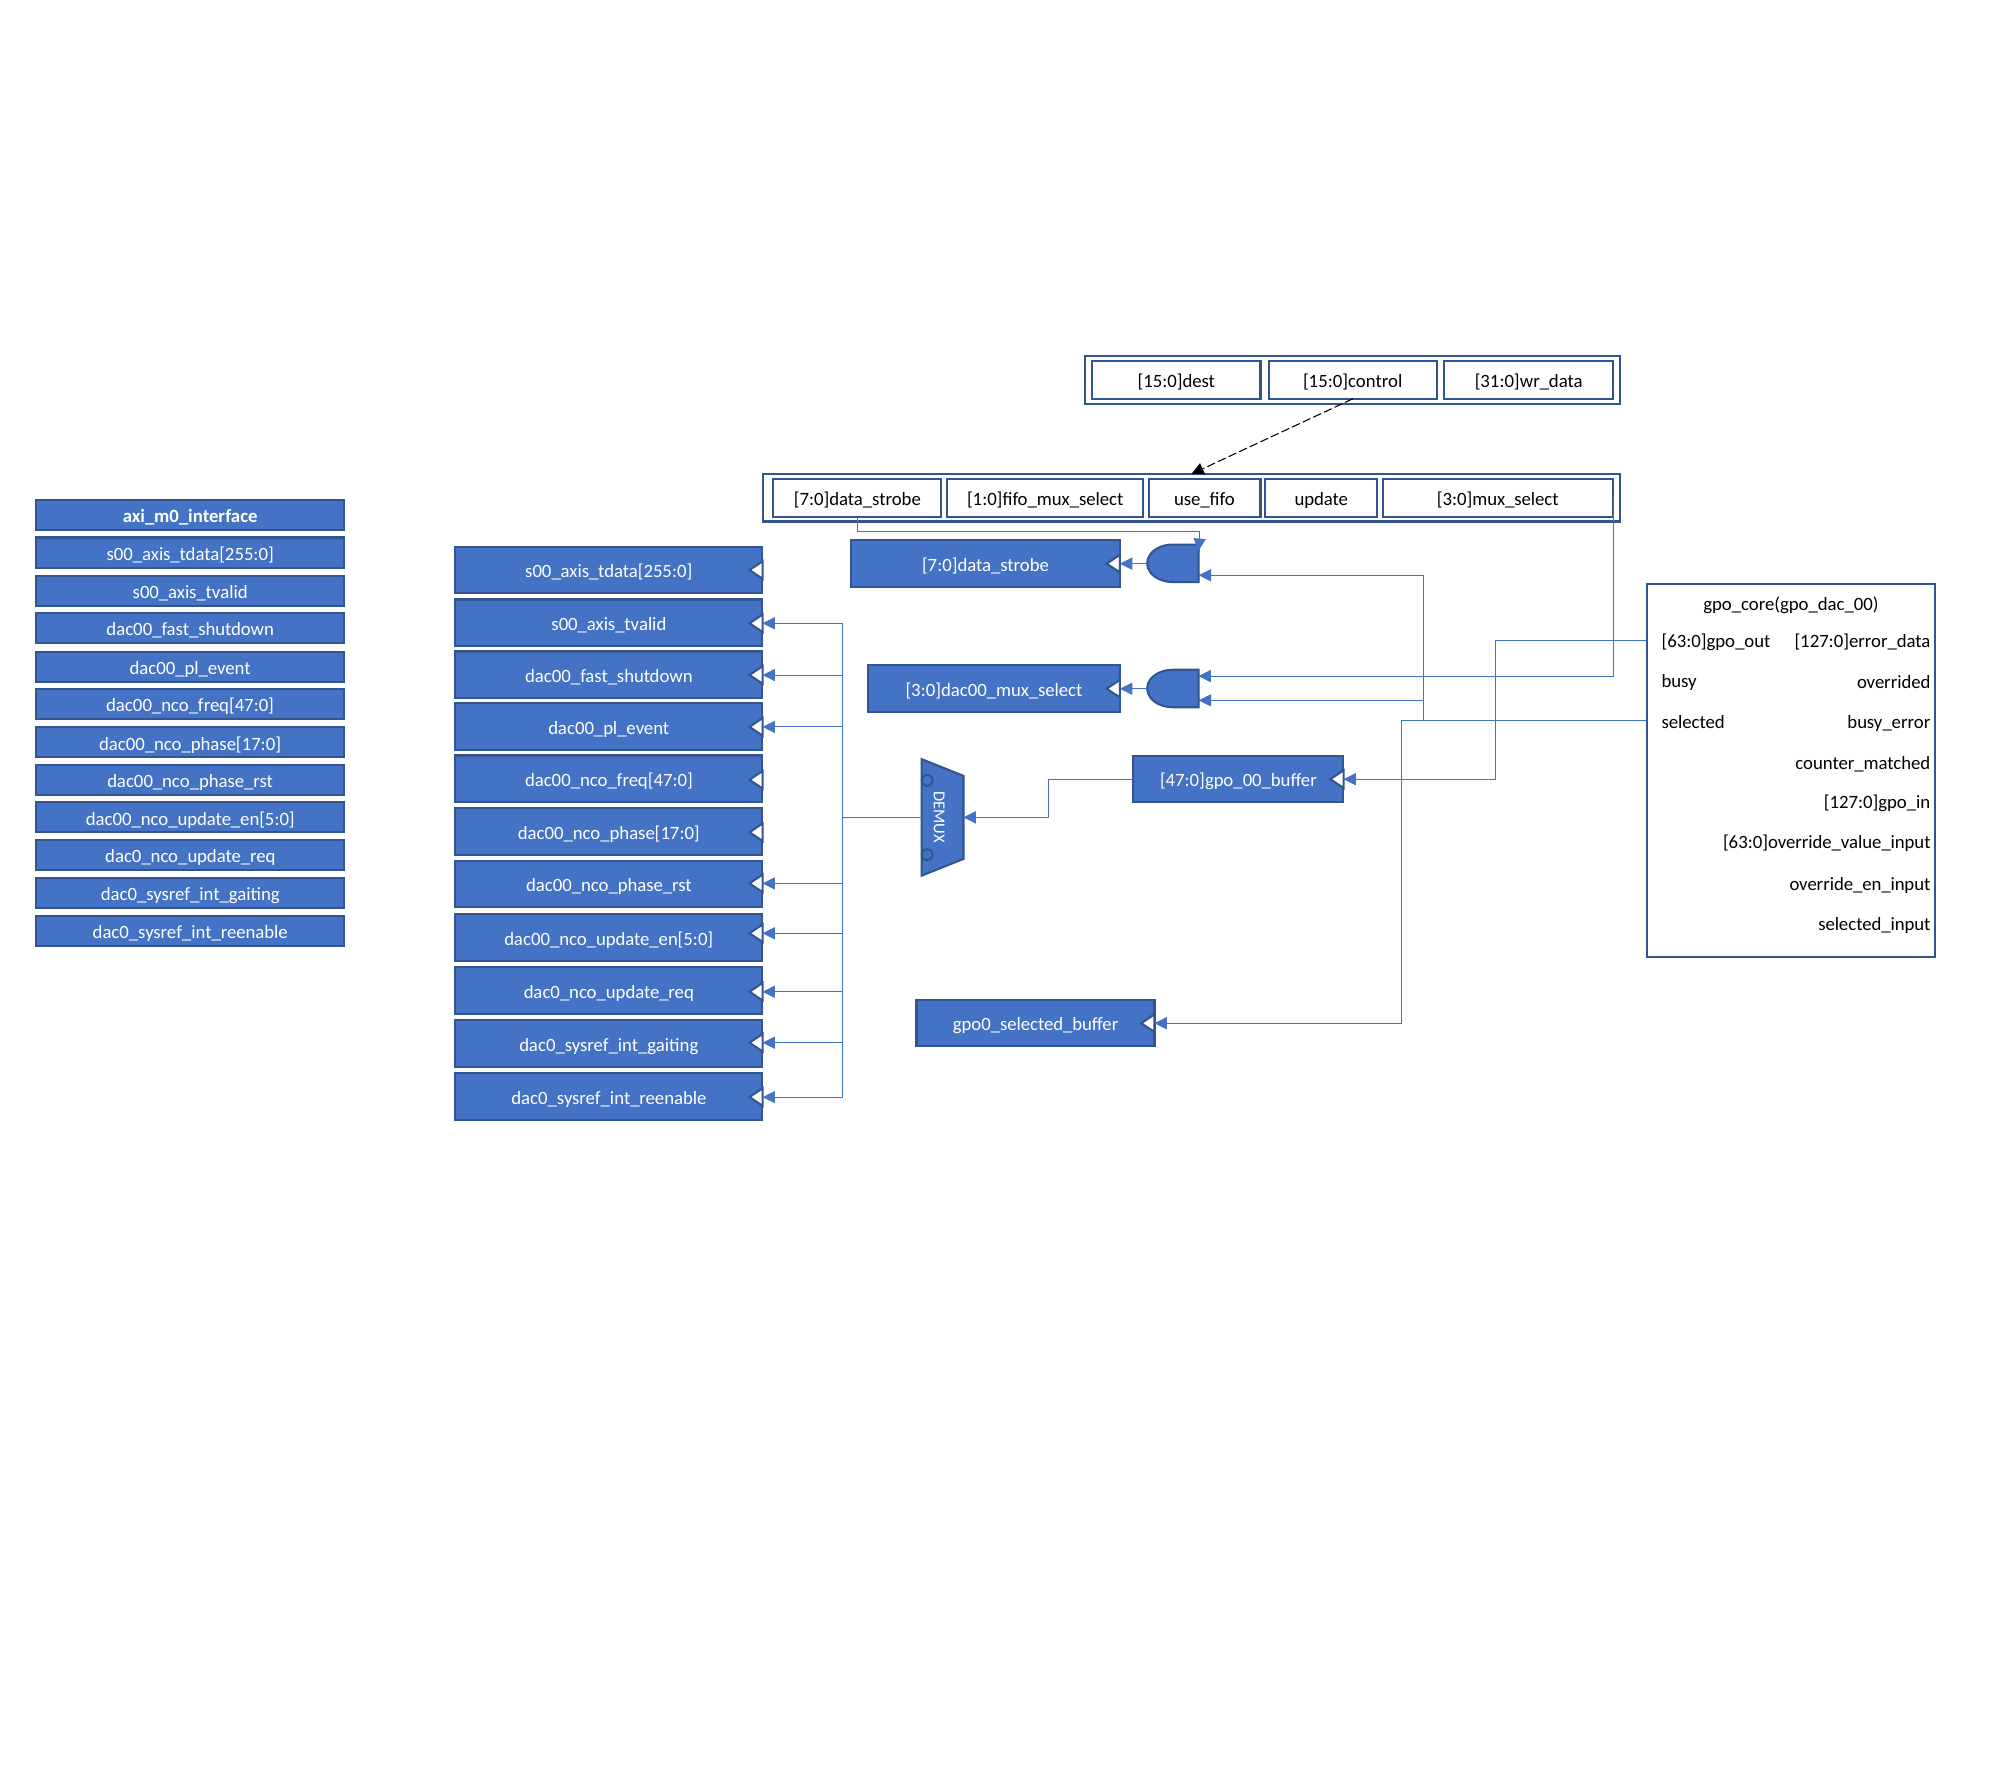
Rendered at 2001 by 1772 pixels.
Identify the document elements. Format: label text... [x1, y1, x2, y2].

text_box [1133, 755, 1154, 803]
text_box axi_m0_interface [35, 499, 345, 531]
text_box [850, 540, 1010, 587]
text_box dac00_fast_shutdown [35, 612, 345, 644]
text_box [762, 623, 922, 674]
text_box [867, 665, 1120, 712]
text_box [455, 860, 762, 908]
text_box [455, 546, 763, 594]
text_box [455, 755, 762, 803]
text_box s00_axis_tdata[255:0] [35, 536, 345, 569]
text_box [1147, 669, 1198, 708]
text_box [1198, 497, 1613, 575]
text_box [455, 1020, 762, 1067]
text_box dac00_pl_event [35, 651, 345, 683]
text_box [1154, 720, 1647, 1024]
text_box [1084, 356, 1621, 404]
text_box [1010, 363, 1045, 705]
text_box dac00_nco_phase[17:0] [35, 726, 345, 758]
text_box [1647, 584, 1946, 958]
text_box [455, 1073, 763, 1120]
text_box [916, 999, 1155, 1047]
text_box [455, 599, 763, 647]
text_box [455, 914, 762, 961]
text_box dac0_sysref_int_reenable [35, 915, 345, 947]
text_box dac0_nco_update_req [35, 839, 345, 871]
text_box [1198, 575, 1648, 721]
text_box dac00_nco_update_en[5:0] [35, 801, 345, 833]
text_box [1045, 540, 1120, 587]
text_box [762, 674, 922, 726]
text_box dac0_sysref_int_gaiting [35, 877, 345, 909]
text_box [455, 651, 762, 699]
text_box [455, 808, 762, 855]
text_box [922, 796, 1001, 839]
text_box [762, 726, 922, 817]
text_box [1147, 544, 1199, 583]
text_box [762, 473, 1010, 522]
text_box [1045, 473, 1621, 522]
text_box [1191, 398, 1353, 475]
text_box dac00_nco_freq[47:0] [35, 688, 345, 720]
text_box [455, 703, 762, 751]
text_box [455, 967, 762, 1014]
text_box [762, 817, 922, 1098]
text_box dac00_nco_phase_rst [35, 764, 345, 796]
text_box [963, 779, 1134, 818]
text_box s00_axis_tvalid [35, 575, 345, 607]
